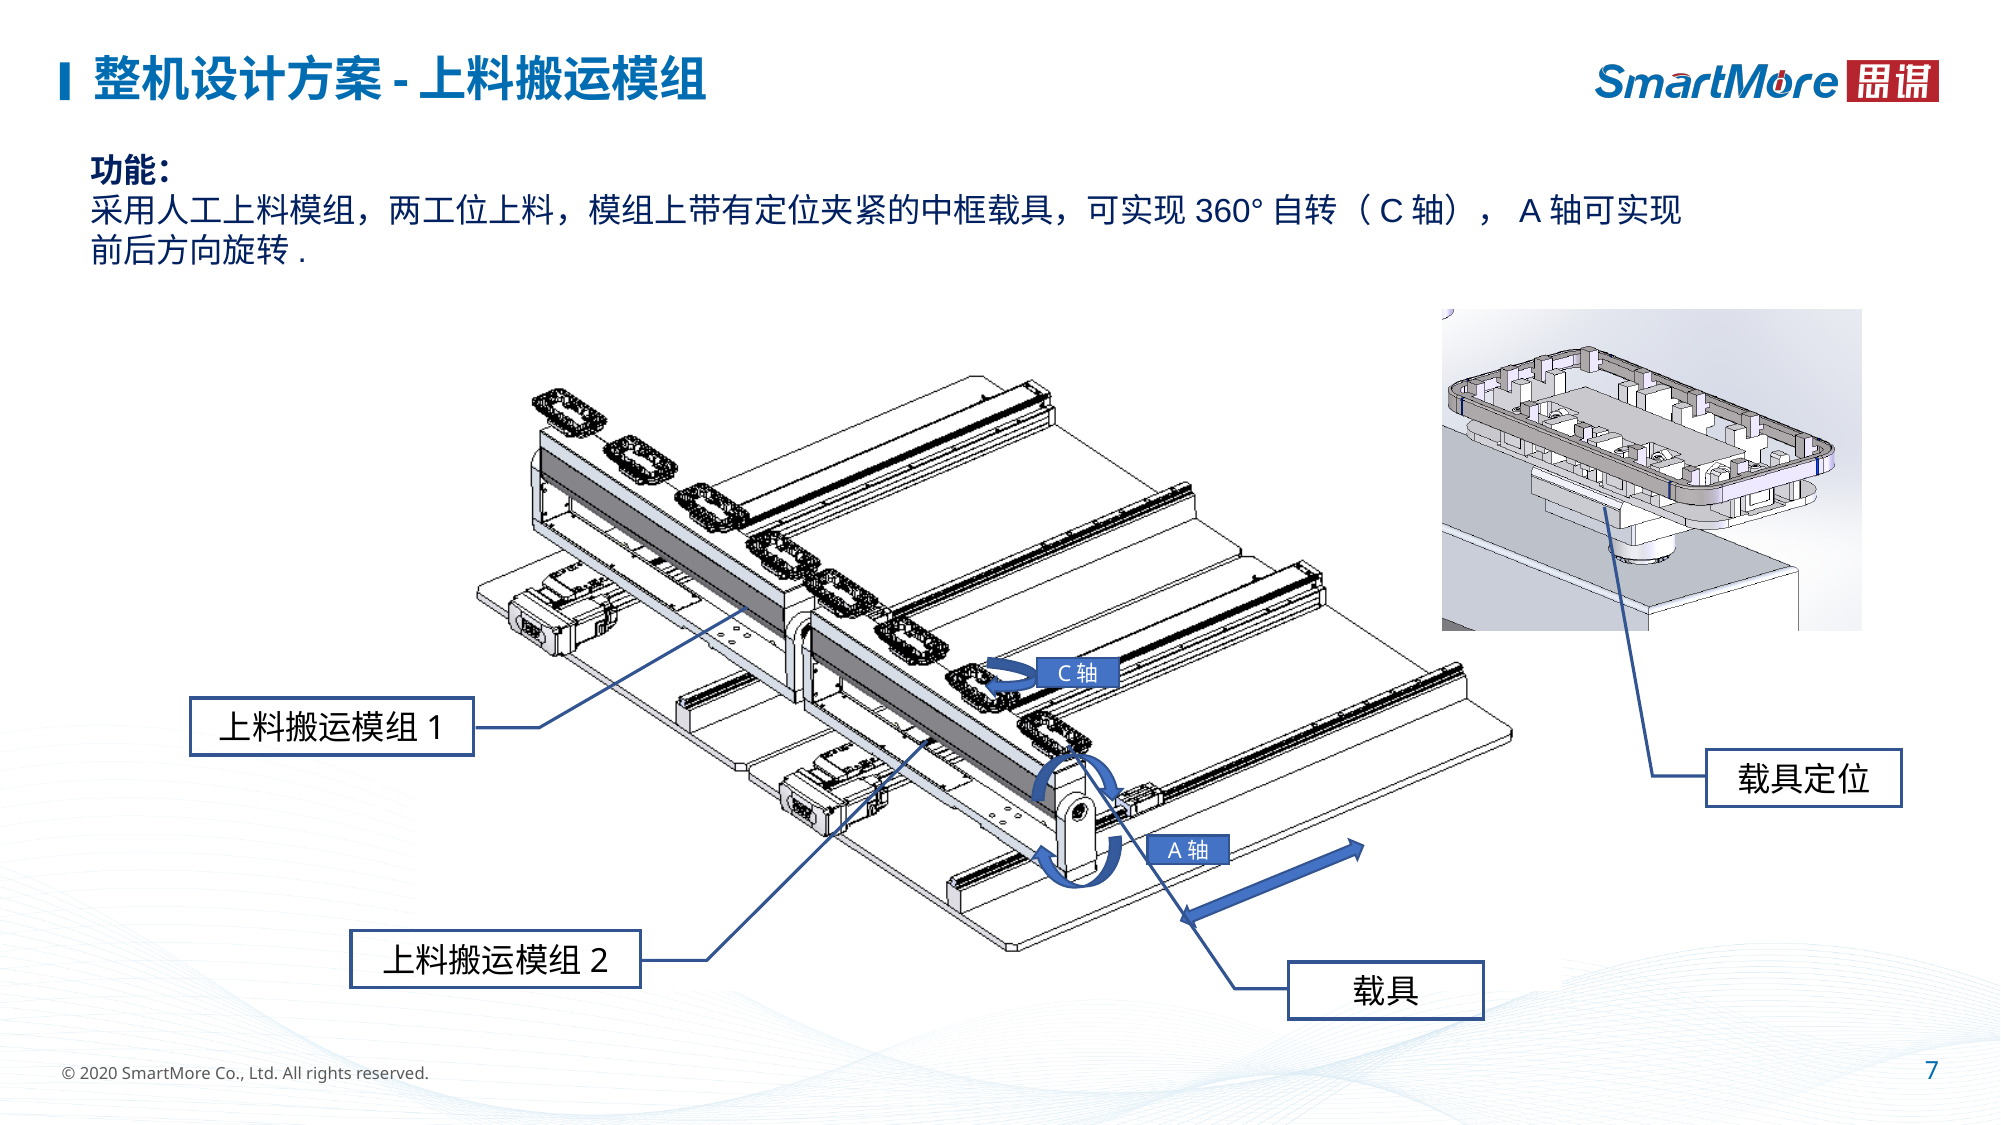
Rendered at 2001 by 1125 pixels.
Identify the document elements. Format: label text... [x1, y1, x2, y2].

text_box 上料搬运模组1 [190, 697, 415, 756]
text_box 上料搬运模组2 [350, 930, 415, 989]
title 整机设计方案-上料搬运模组 [78, 47, 1565, 115]
text_box 载具定位 [1625, 631, 1902, 807]
text_box 功能： 采用人工上料模组，两工位上料，模组上带有定位夹紧的中框载具，可实现360°自转（C轴），A轴可实现前后方向旋转. [75, 142, 1725, 357]
picture [0, 0, 2001, 1125]
text_box 载具 [1288, 991, 1485, 1020]
